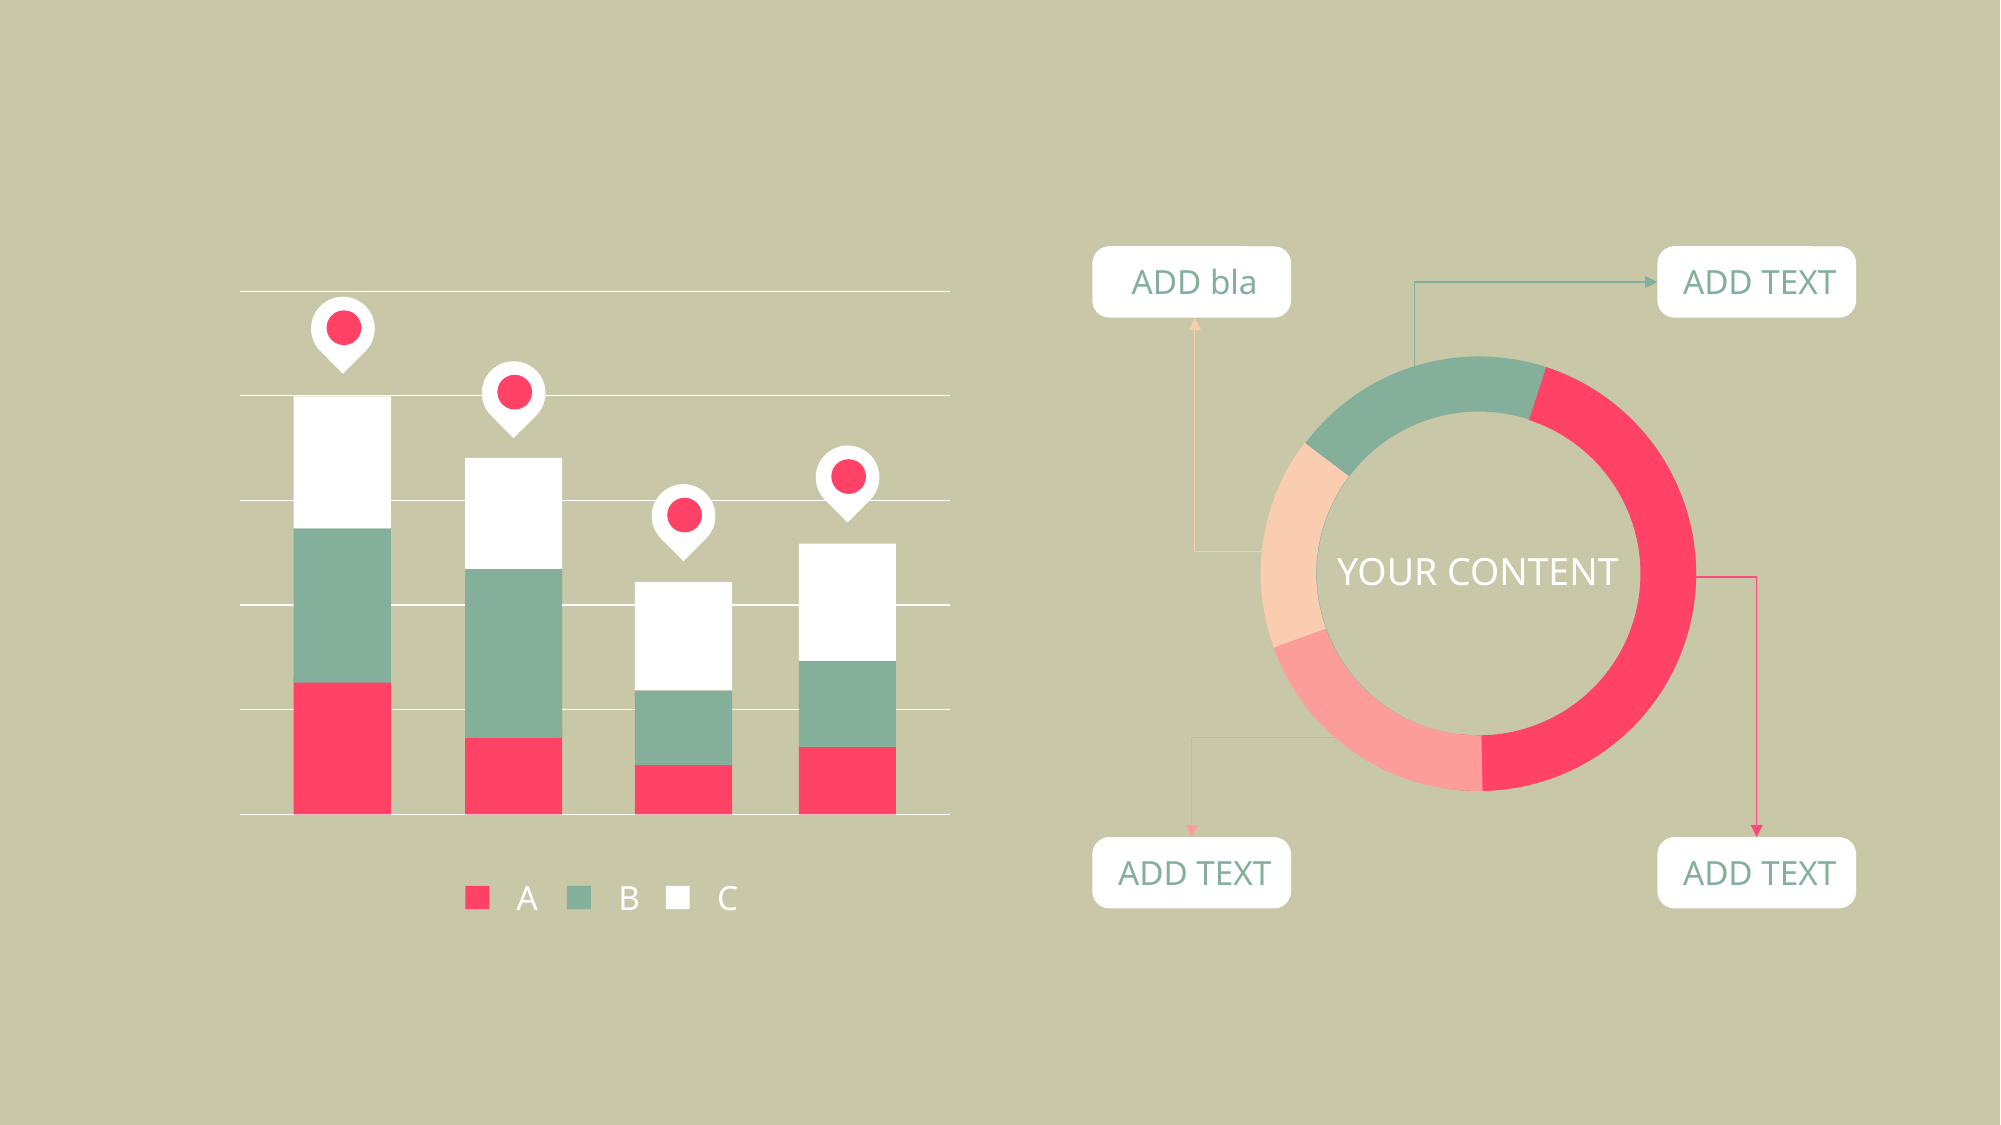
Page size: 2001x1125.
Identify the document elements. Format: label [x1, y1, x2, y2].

text_box [239, 291, 951, 926]
text_box [1083, 246, 1871, 909]
